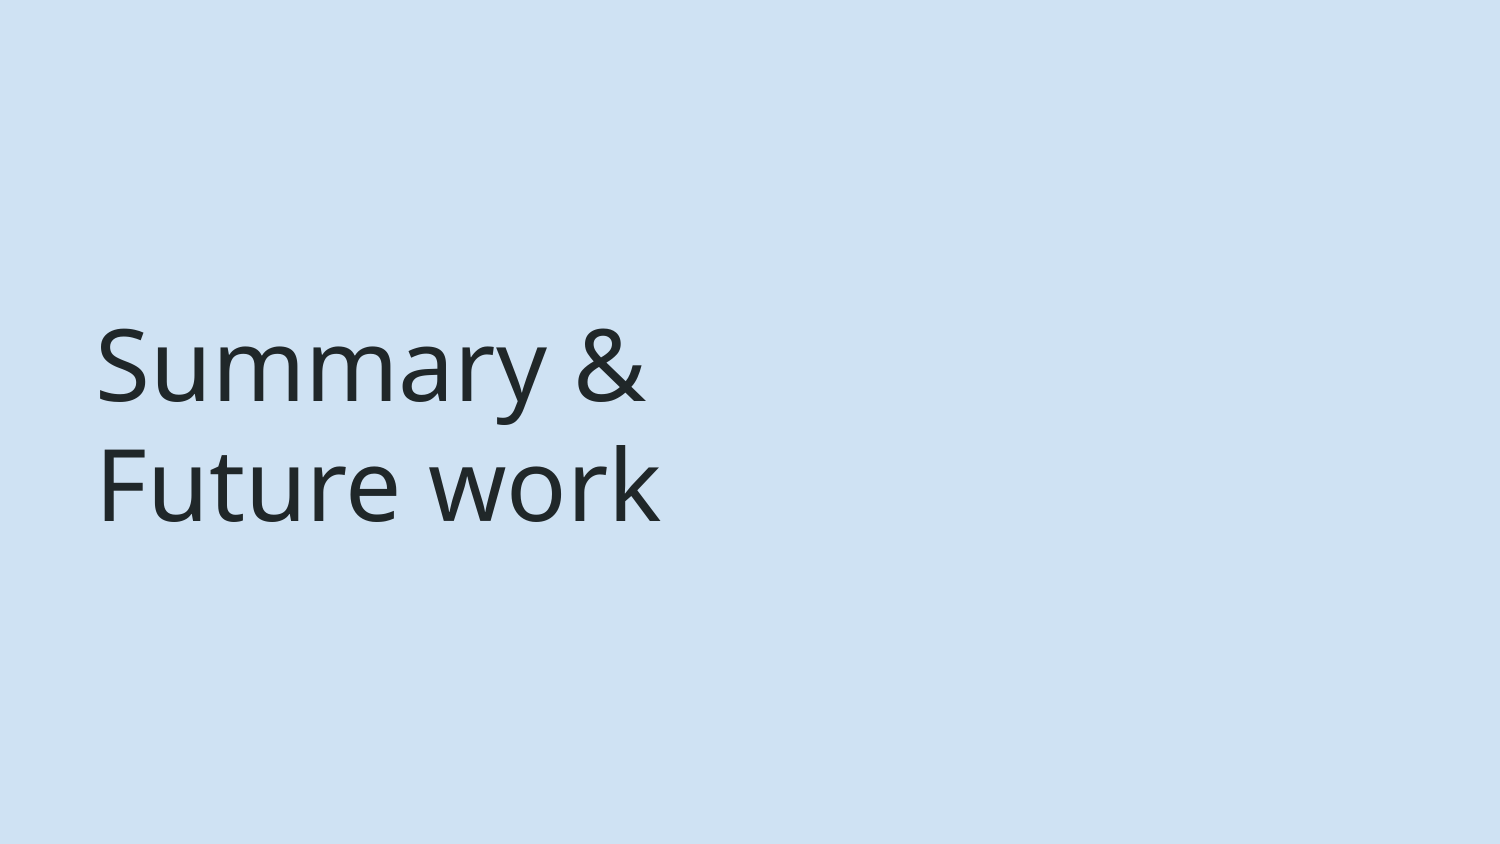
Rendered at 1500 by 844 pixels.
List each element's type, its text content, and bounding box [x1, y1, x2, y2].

title Summary & Future work [80, 86, 1349, 758]
